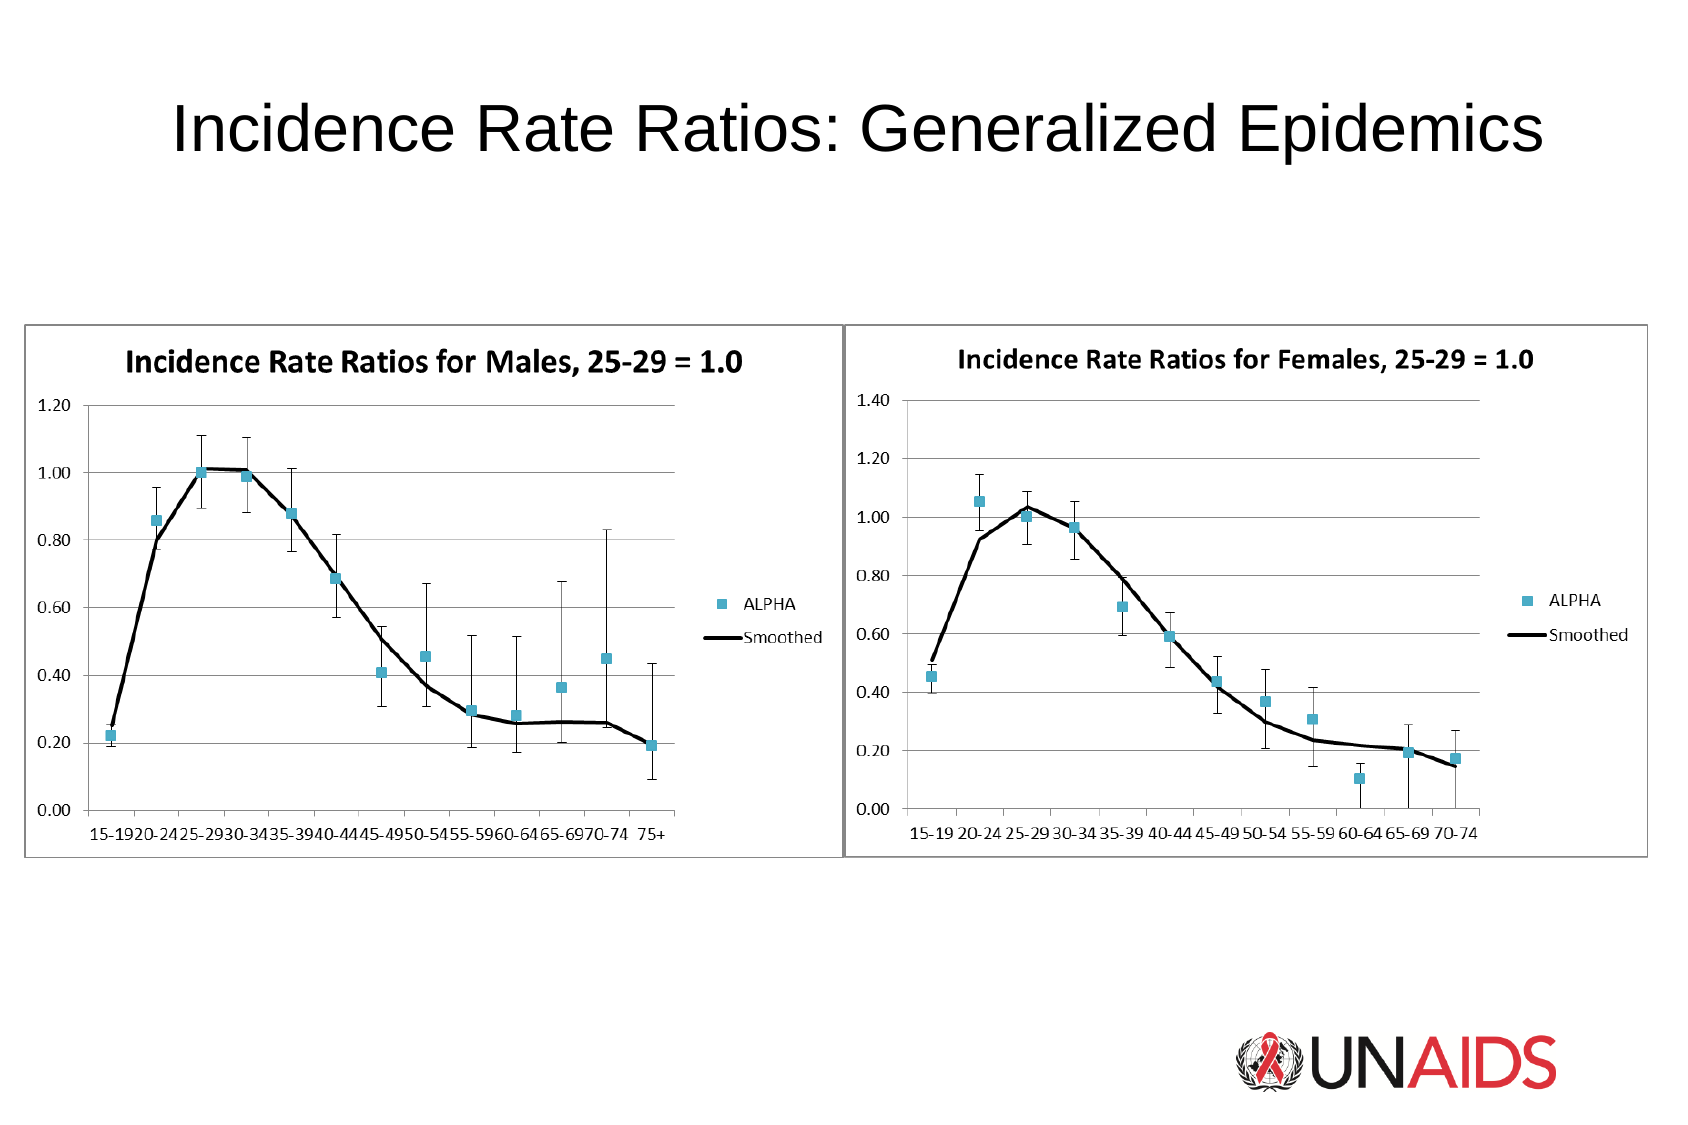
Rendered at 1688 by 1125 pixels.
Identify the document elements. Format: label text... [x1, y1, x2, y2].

picture [24, 324, 1648, 858]
title Incidence Rate Ratios: Generalized Epidemics [99, 31, 1619, 219]
picture [1236, 1032, 1556, 1092]
